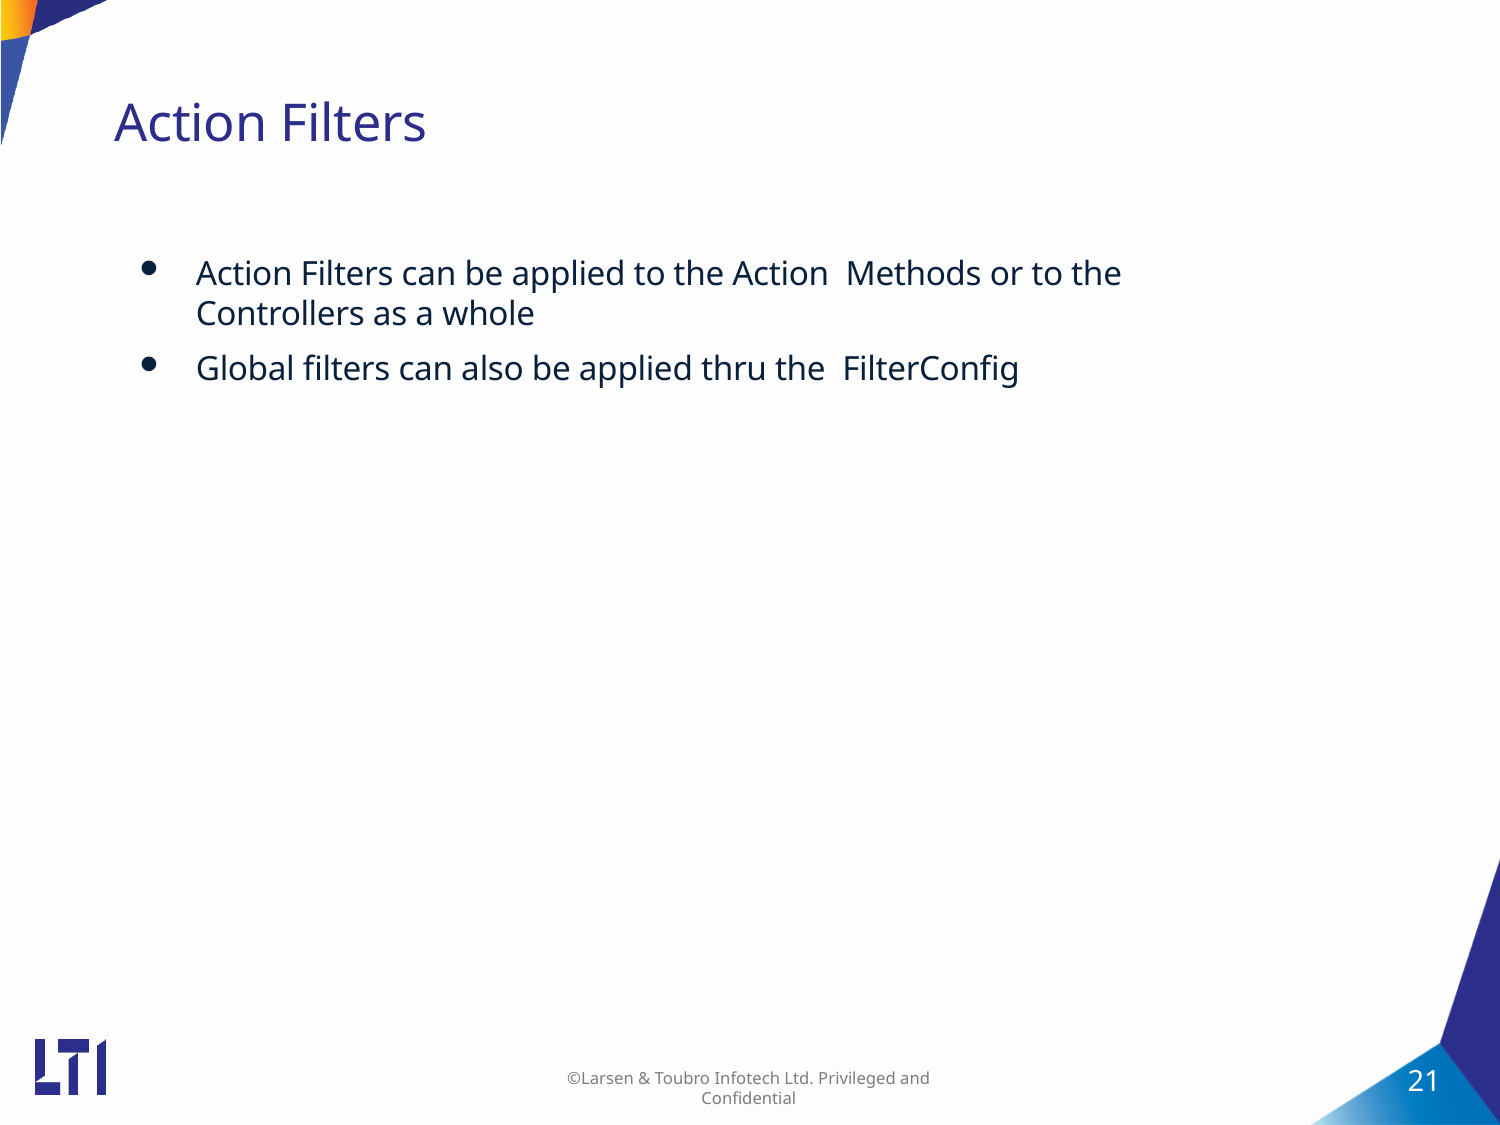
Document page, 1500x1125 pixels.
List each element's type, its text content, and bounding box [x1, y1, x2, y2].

picture [35, 1039, 106, 1095]
picture [1288, 854, 1500, 1125]
title Action Filters [111, 86, 597, 279]
text_box Action Filters can be applied to the Action Methods or to the Controllers as a whole Global filters can also be applied thru the FilterConfig [137, 249, 1269, 388]
picture [0, 0, 110, 145]
